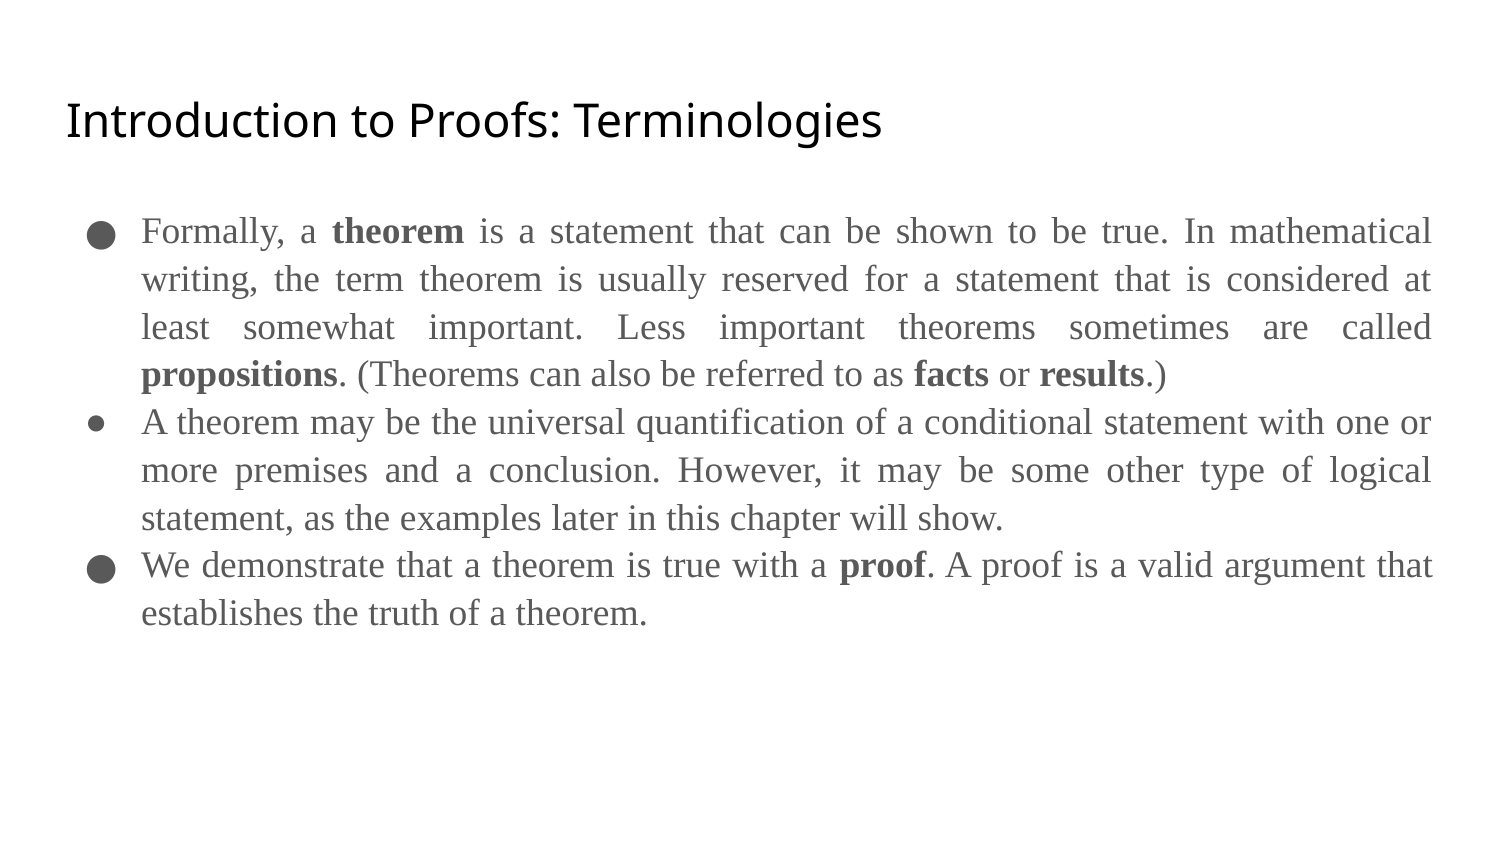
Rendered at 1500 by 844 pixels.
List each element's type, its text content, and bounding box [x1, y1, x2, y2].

title Introduction to Proofs: Terminologies [51, 72, 1449, 167]
list Formally, a theorem is a statement that can be shown to be true. In mathematical writing, the term theorem is usually reserved for a statement that is considered at least somewhat important. Less important theorems sometimes are called propositions. (Theorems can also be referred to as facts or results.) A theorem may be the universal quantification of a conditional statement with one or more premises and a conclusion. However, it may be some other type of logical statement, as the examples later in this chapter will show. We demonstrate that a theorem is true with a proof. A proof is a valid argument that establishes the truth of a theorem. [51, 189, 1449, 750]
